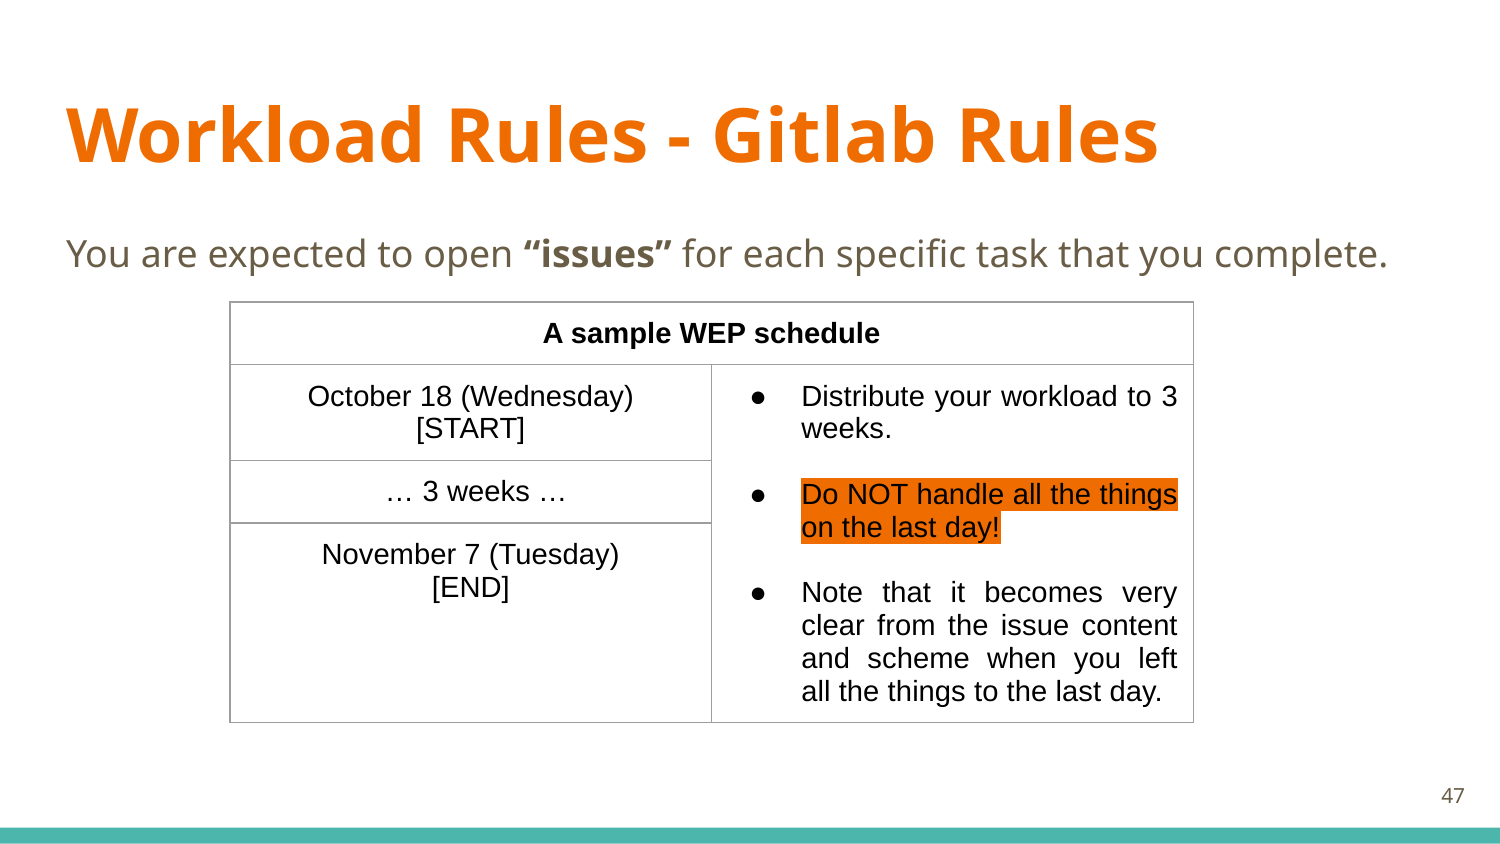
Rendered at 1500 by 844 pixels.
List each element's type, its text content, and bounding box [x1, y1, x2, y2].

table_cell October 18 (Wednesday) [START] [231, 365, 711, 460]
table_cell November 7 (Tuesday) [END] [231, 524, 711, 722]
slide_number ‹#› [1389, 764, 1480, 830]
table_cell Distribute your workload to 3 weeks. Do NOT handle all the things on the last day! Note that it becomes very clear from the issue content and scheme when you left all the things to the last day. [712, 365, 1193, 722]
table_header A sample WEP schedule [231, 303, 1193, 364]
title Workload Rules - Gitlab Rules [51, 72, 1449, 189]
table_cell … 3 weeks … [231, 461, 711, 522]
list You are expected to open “issues” for each specific task that you complete. [51, 207, 1449, 750]
